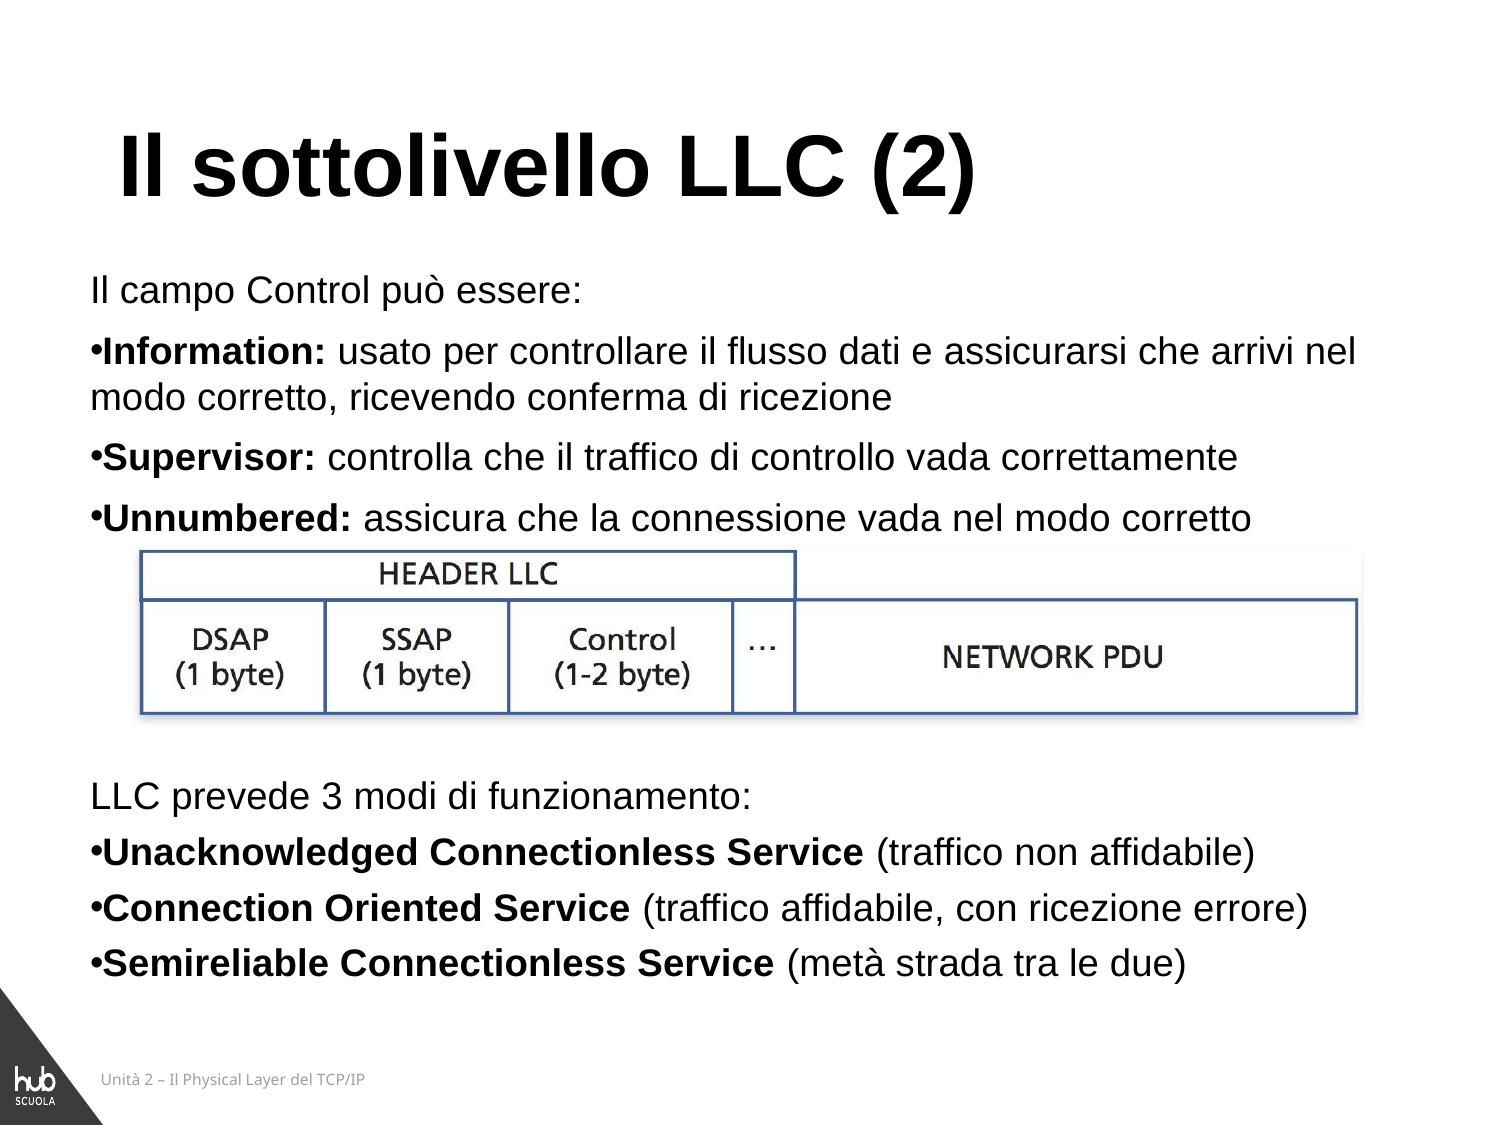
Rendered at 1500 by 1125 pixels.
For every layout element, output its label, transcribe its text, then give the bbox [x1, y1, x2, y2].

picture [15, 1066, 56, 1106]
picture [139, 547, 1361, 716]
list Il campo Control può essere: Information: usato per controllare il flusso dati e assicurarsi che arrivi nel modo corretto, ricevendo conferma di ricezione Supervisor: controlla che il traffico di controllo vada correttamente Unnumbered: assicura che la connessione vada nel modo corretto LLC prevede 3 modi di funzionamento: Unacknowledged Connectionless Service (traffico non affidabile) Connection Oriented Service (traffico affidabile, con ricezione errore) Semireliable Connectionless Service (metà strada tra le due) [75, 262, 1462, 1000]
title Il sottolivello LLC (2) [103, 59, 1397, 262]
